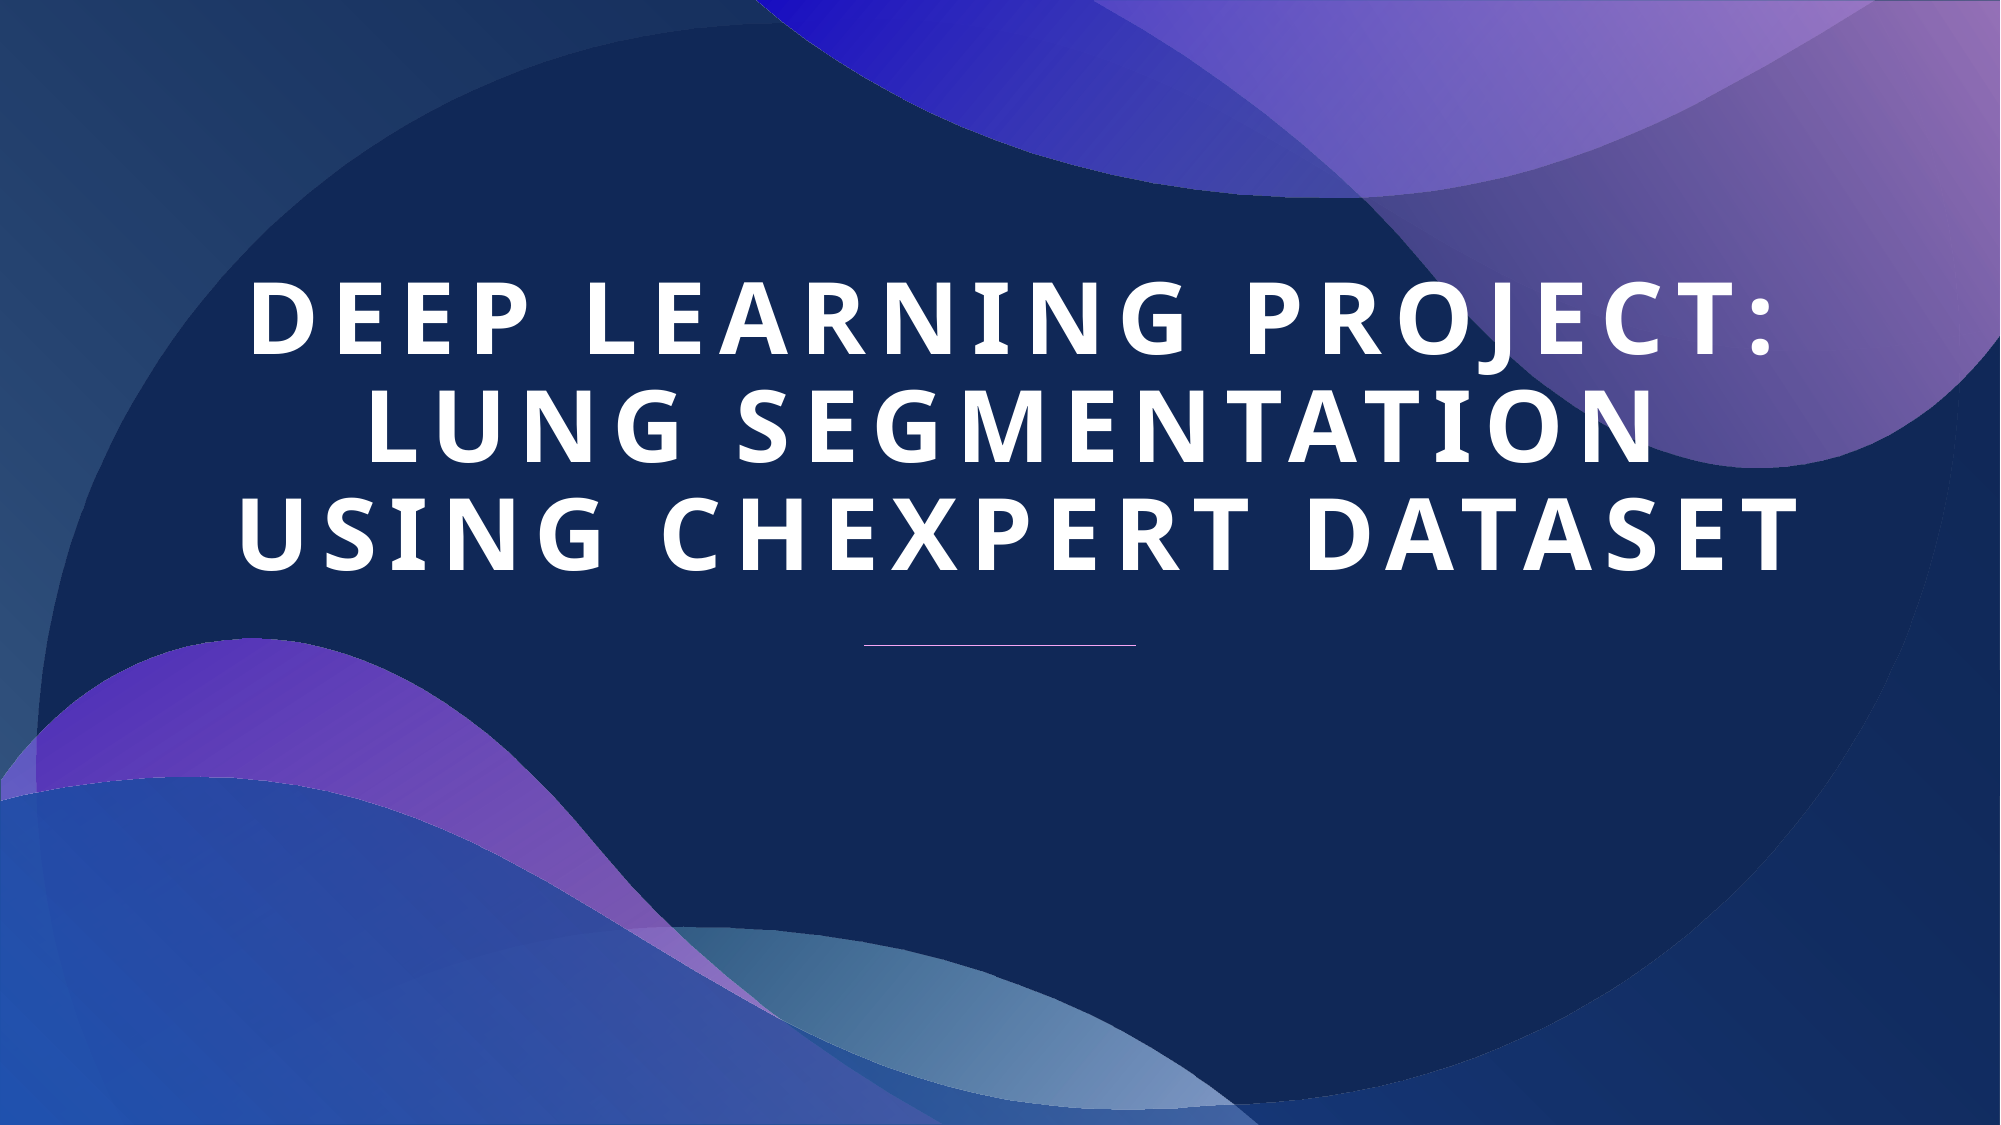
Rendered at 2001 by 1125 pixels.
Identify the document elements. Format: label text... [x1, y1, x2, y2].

title Deep Learning Project: Lung Segmentation Using Chexpert Dataset [203, 356, 1832, 600]
